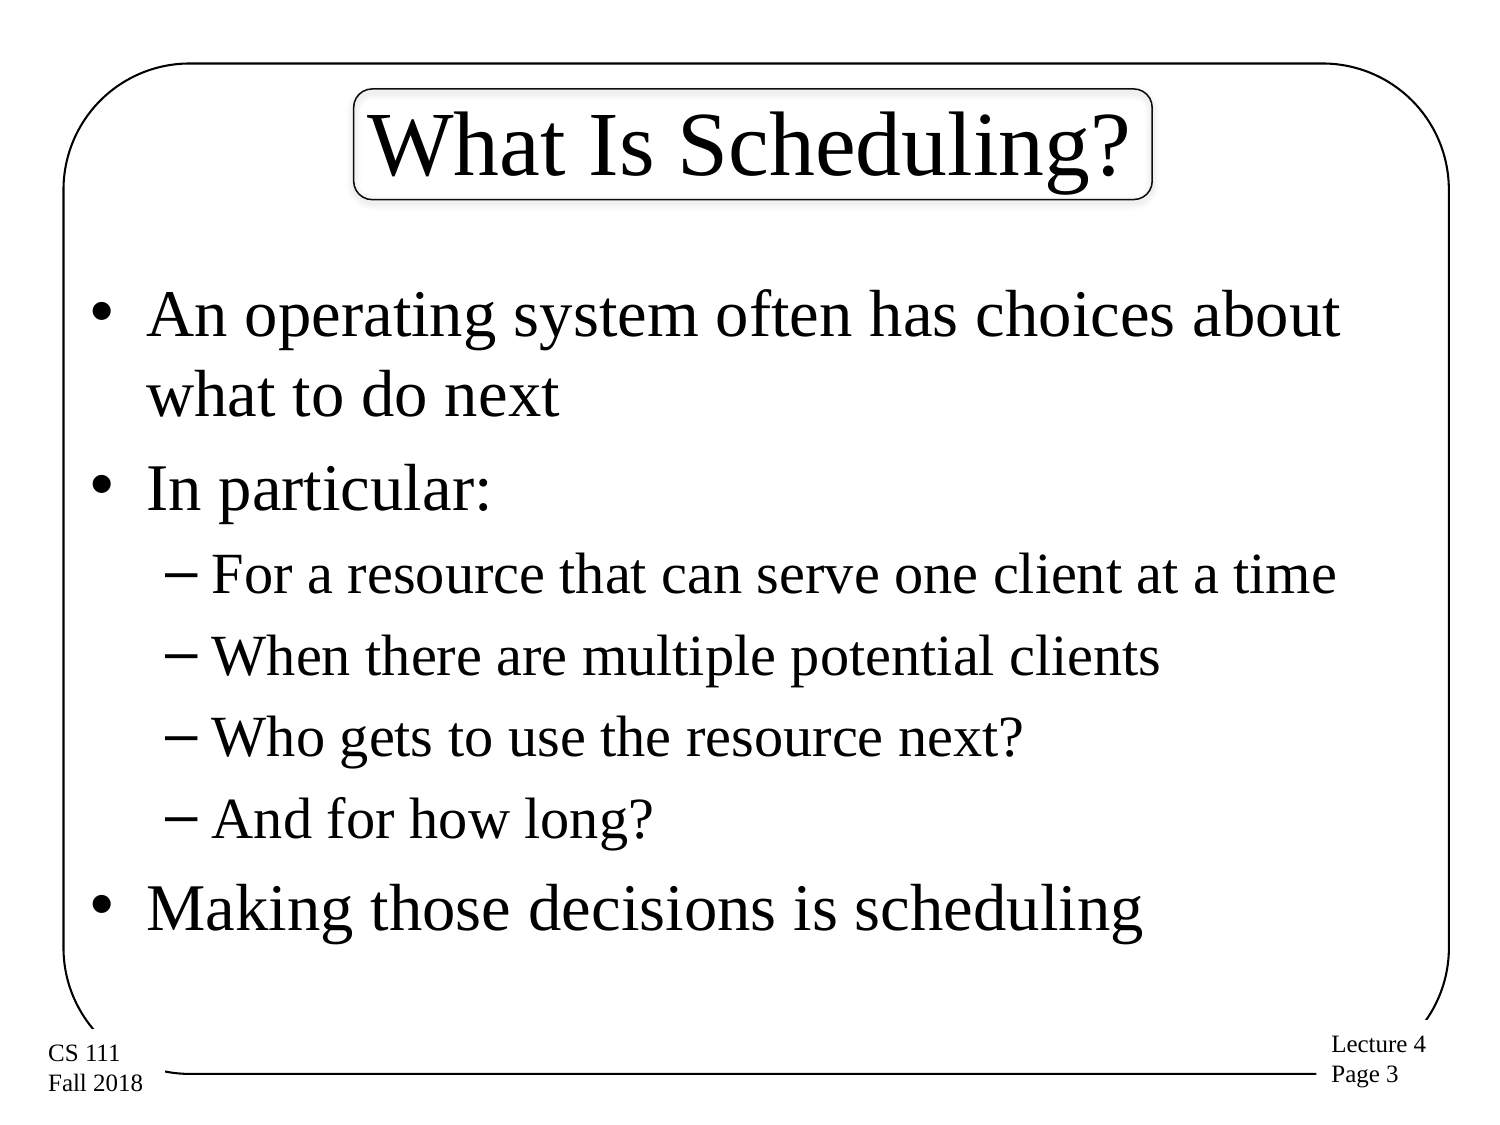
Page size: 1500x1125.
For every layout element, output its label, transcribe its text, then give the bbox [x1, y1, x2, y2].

text_box [352, 88, 1153, 201]
title What Is Scheduling? [74, 44, 1426, 233]
list An operating system often has choices about what to do next In particular: For a resource that can serve one client at a time When there are multiple potential clients Who gets to use the resource next? And for how long? Making those decisions is scheduling [74, 262, 1426, 1006]
